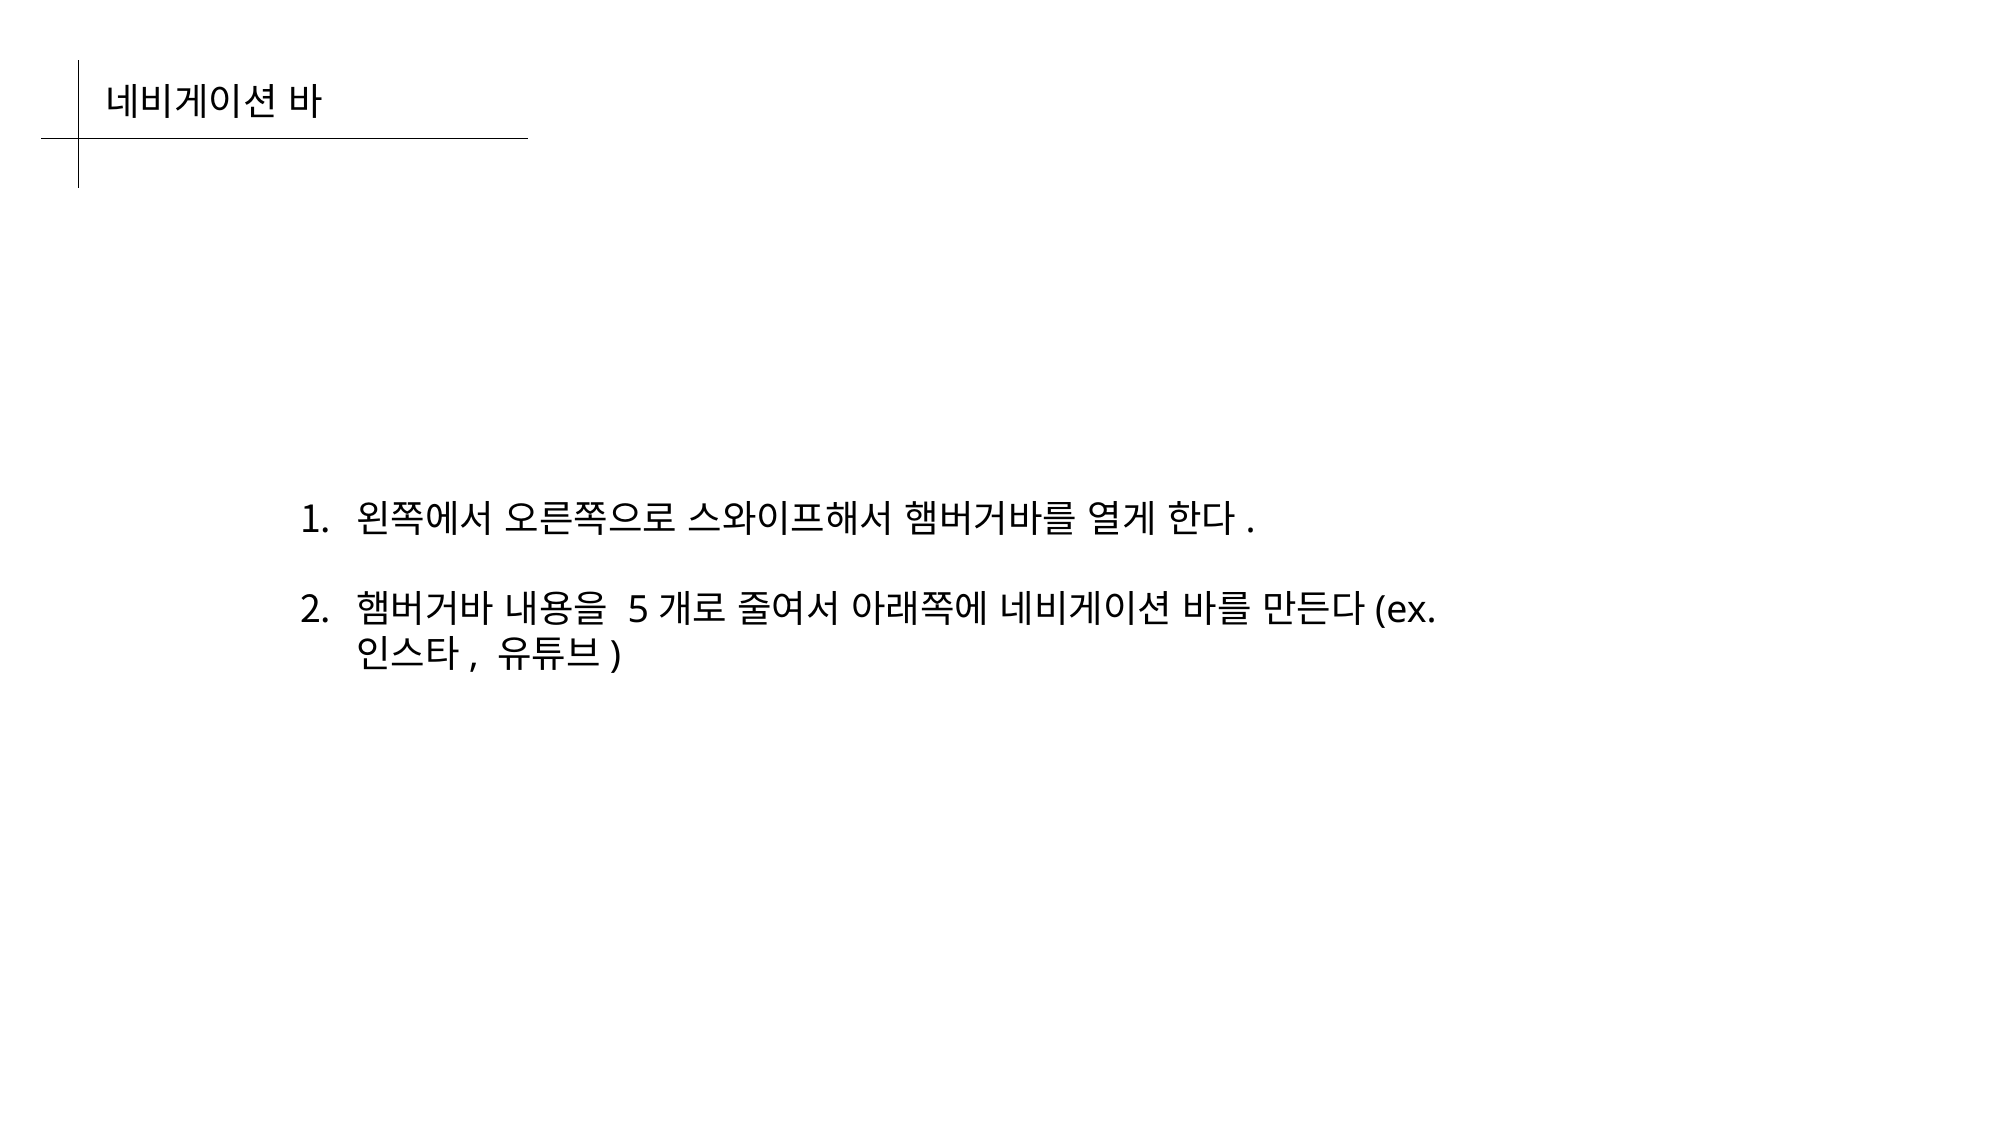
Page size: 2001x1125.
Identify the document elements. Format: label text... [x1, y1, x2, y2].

text_box 왼쪽에서 오른쪽으로 스와이프해서 햄버거바를 열게 한다. 햄버거바 내용을 5개로 줄여서 아래쪽에 네비게이션 바를 만든다(ex. 인스타, 유튜브) [285, 487, 1500, 682]
text_box 네비게이션 바 [90, 70, 540, 131]
